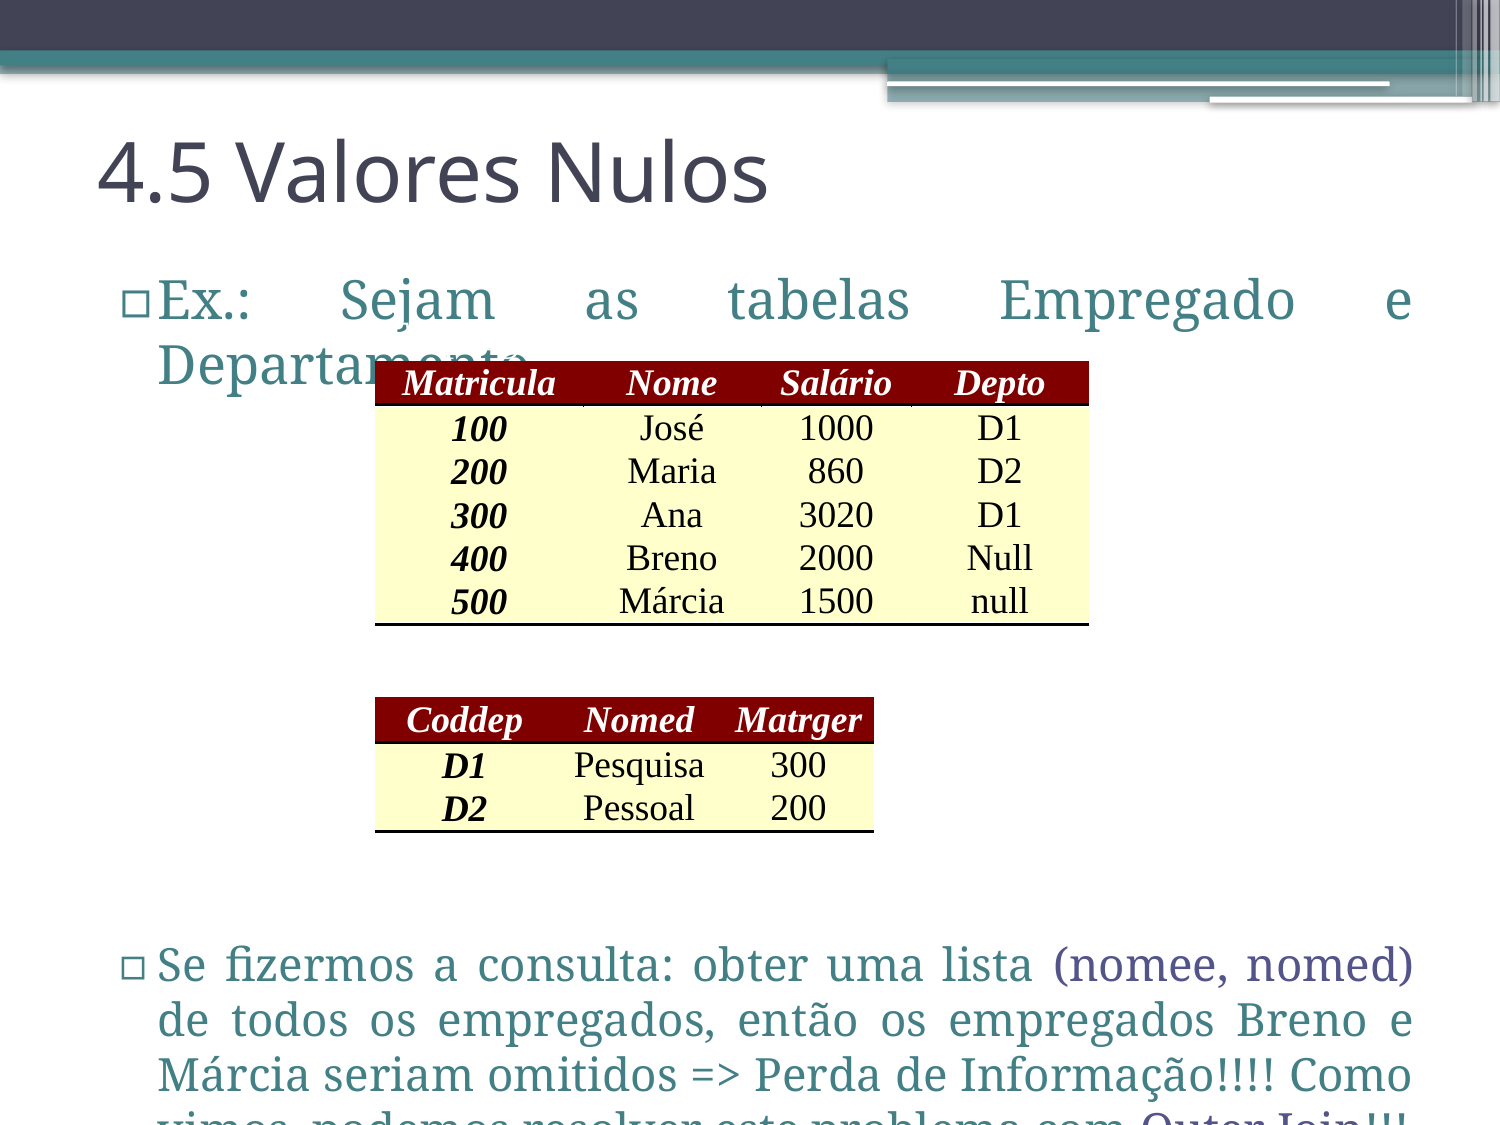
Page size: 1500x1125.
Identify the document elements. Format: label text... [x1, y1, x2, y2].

list Ex.: Sejam as tabelas Empregado e Departamento Se fizermos a consulta: obter uma lista (nomee, nomed) de todos os empregados, então os empregados Breno e Márcia seriam omitidos => Perda de Informação!!!! Como vimos, podemos resolver este problema com Outer Join!!! [35, 257, 1430, 1021]
title 4.5 Valores Nulos [82, 82, 1432, 257]
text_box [374, 312, 1284, 963]
